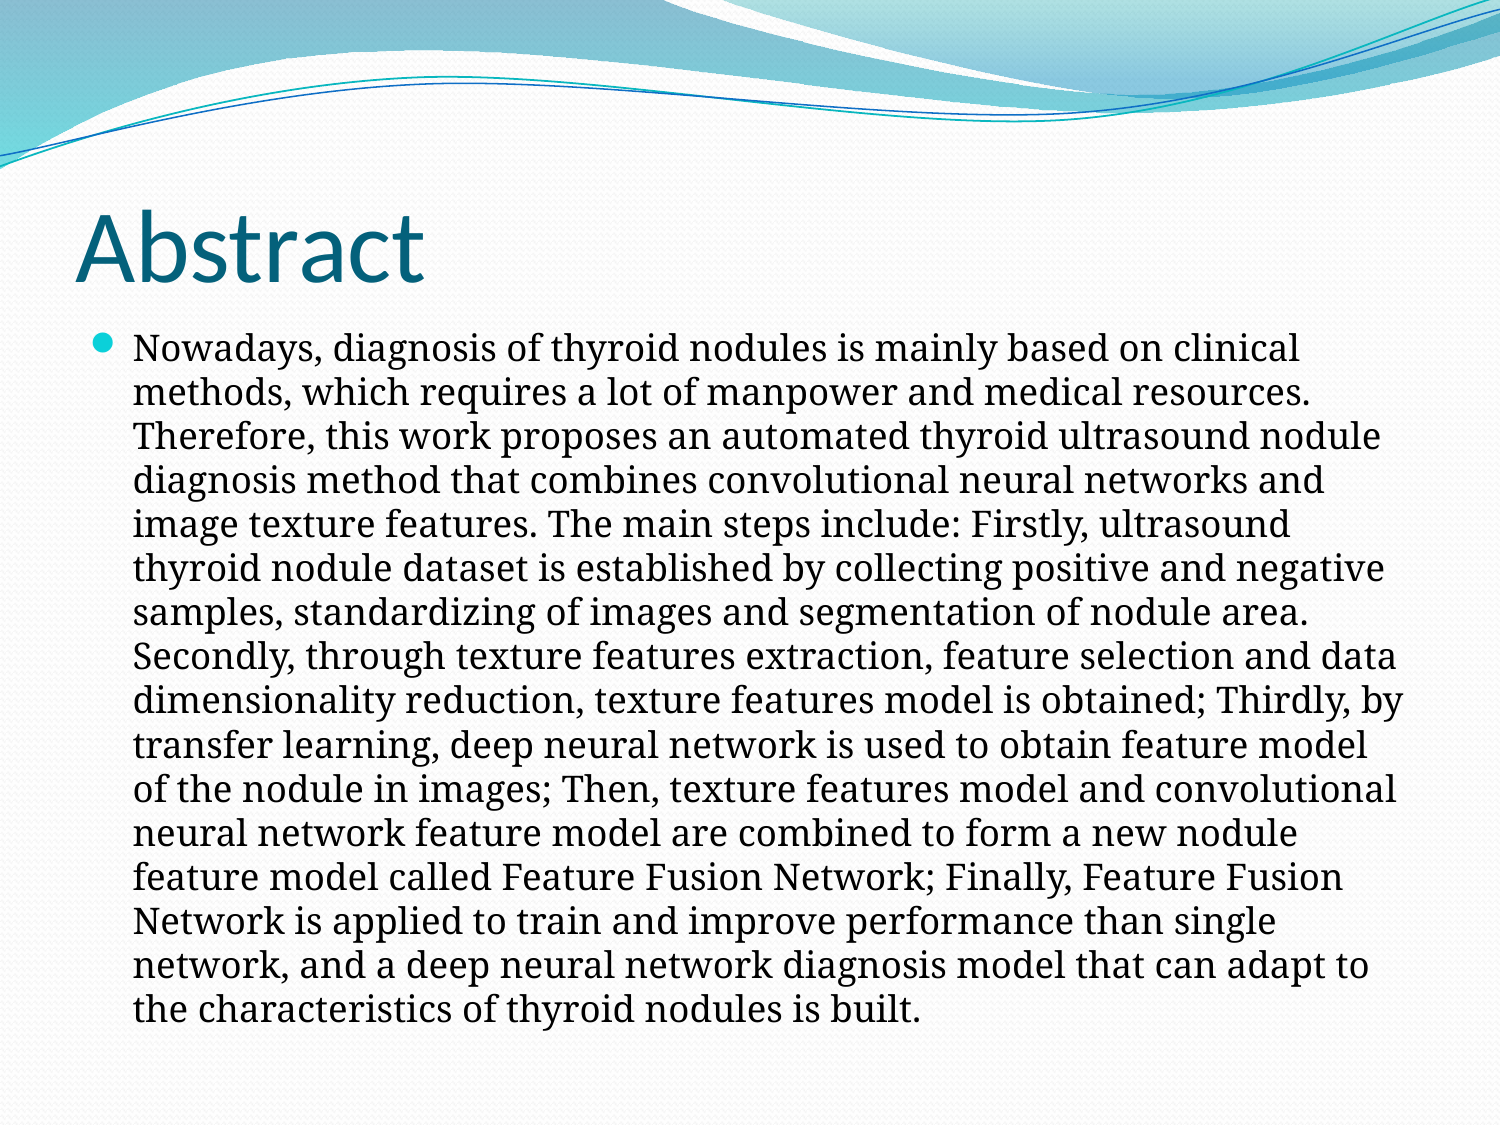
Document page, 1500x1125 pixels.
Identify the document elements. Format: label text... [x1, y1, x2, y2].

list Nowadays, diagnosis of thyroid nodules is mainly based on clinical methods, which requires a lot of manpower and medical resources. Therefore, this work proposes an automated thyroid ultrasound nodule diagnosis method that combines convolutional neural networks and image texture features. The main steps include: Firstly, ultrasound thyroid nodule dataset is established by collecting positive and negative samples, standardizing of images and segmentation of nodule area. Secondly, through texture features extraction, feature selection and data dimensionality reduction, texture features model is obtained; Thirdly, by transfer learning, deep neural network is used to obtain feature model of the nodule in images; Then, texture features model and convolutional neural network feature model are combined to form a new nodule feature model called Feature Fusion Network; Finally, Feature Fusion Network is applied to train and improve performance than single network, and a deep neural network diagnosis model that can adapt to the characteristics of thyroid nodules is built. [75, 317, 1425, 1038]
title Abstract [75, 115, 1425, 303]
